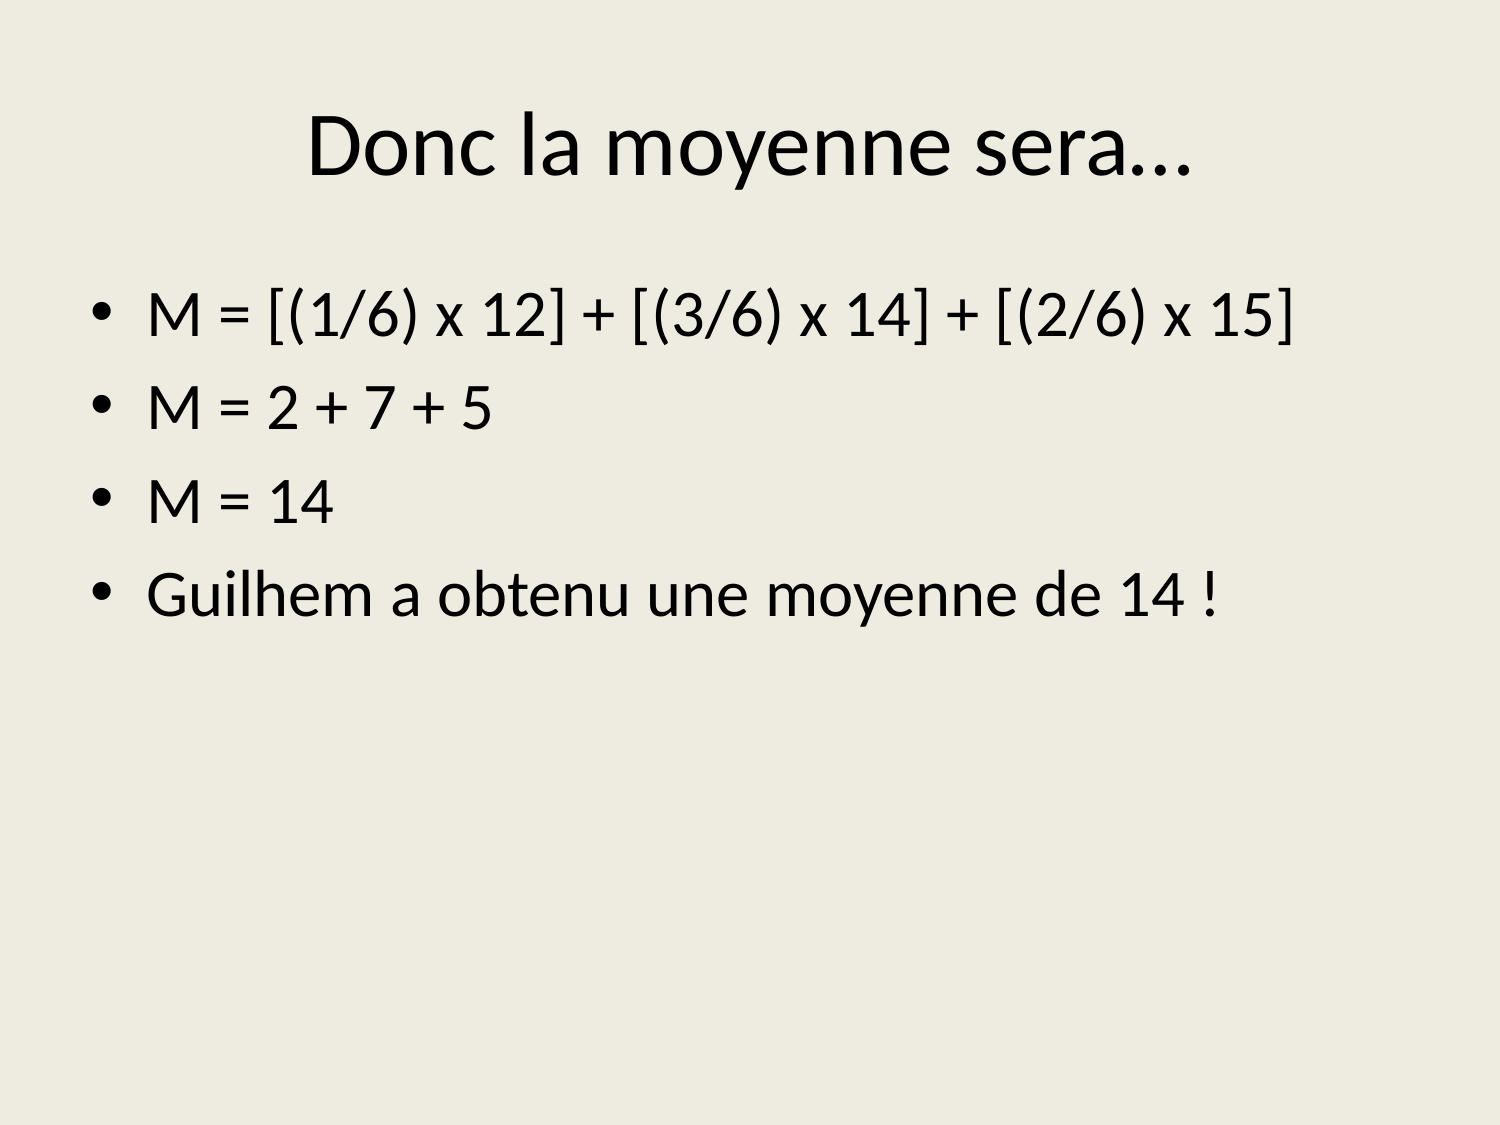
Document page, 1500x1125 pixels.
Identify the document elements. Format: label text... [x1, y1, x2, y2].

list M = [(1/6) x 12] + [(3/6) x 14] + [(2/6) x 15] M = 2 + 7 + 5 M = 14 Guilhem a obtenu une moyenne de 14 ! [75, 262, 1425, 1005]
title Donc la moyenne sera… [75, 45, 1425, 233]
